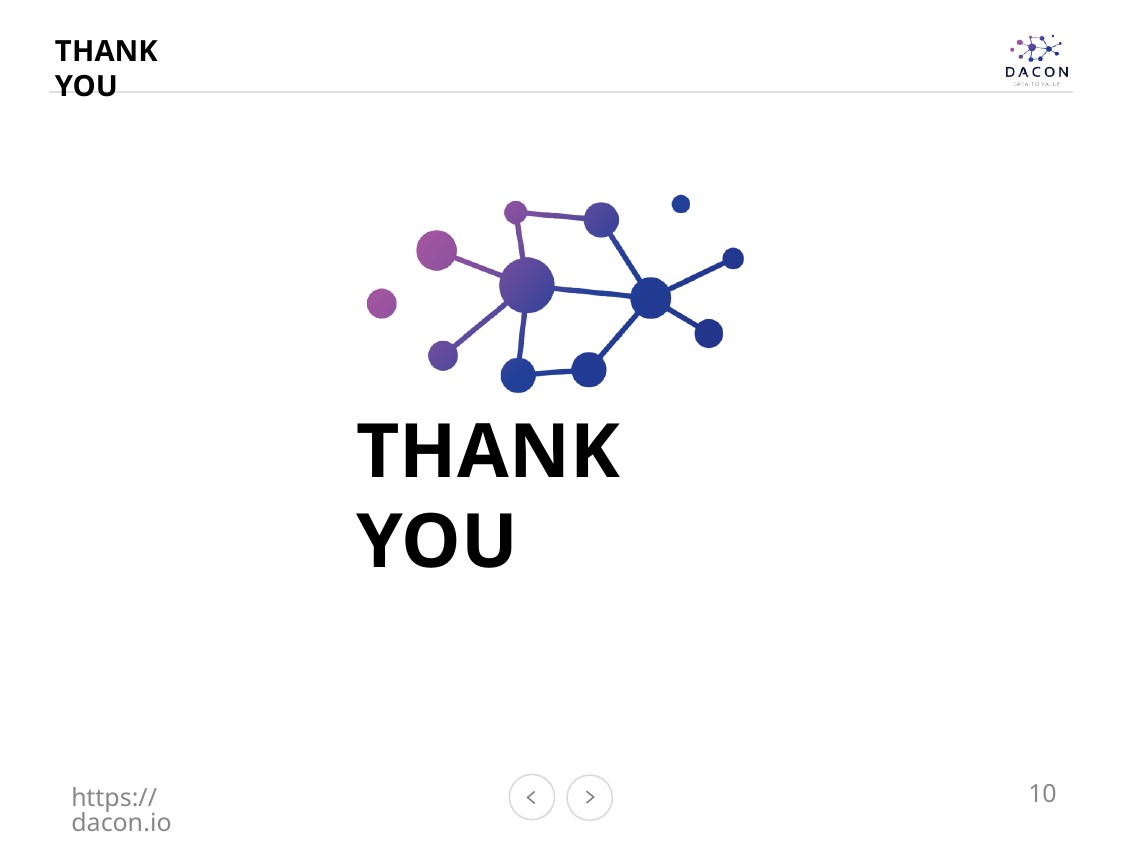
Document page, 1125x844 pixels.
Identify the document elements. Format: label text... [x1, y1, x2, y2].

text_box THANK YOU [52, 30, 218, 103]
text_box [366, 194, 744, 393]
footer https://dacon.io [69, 785, 236, 844]
picture [1004, 27, 1069, 93]
slide_number 10 [1024, 785, 1058, 844]
title THANK YOU [354, 400, 771, 583]
